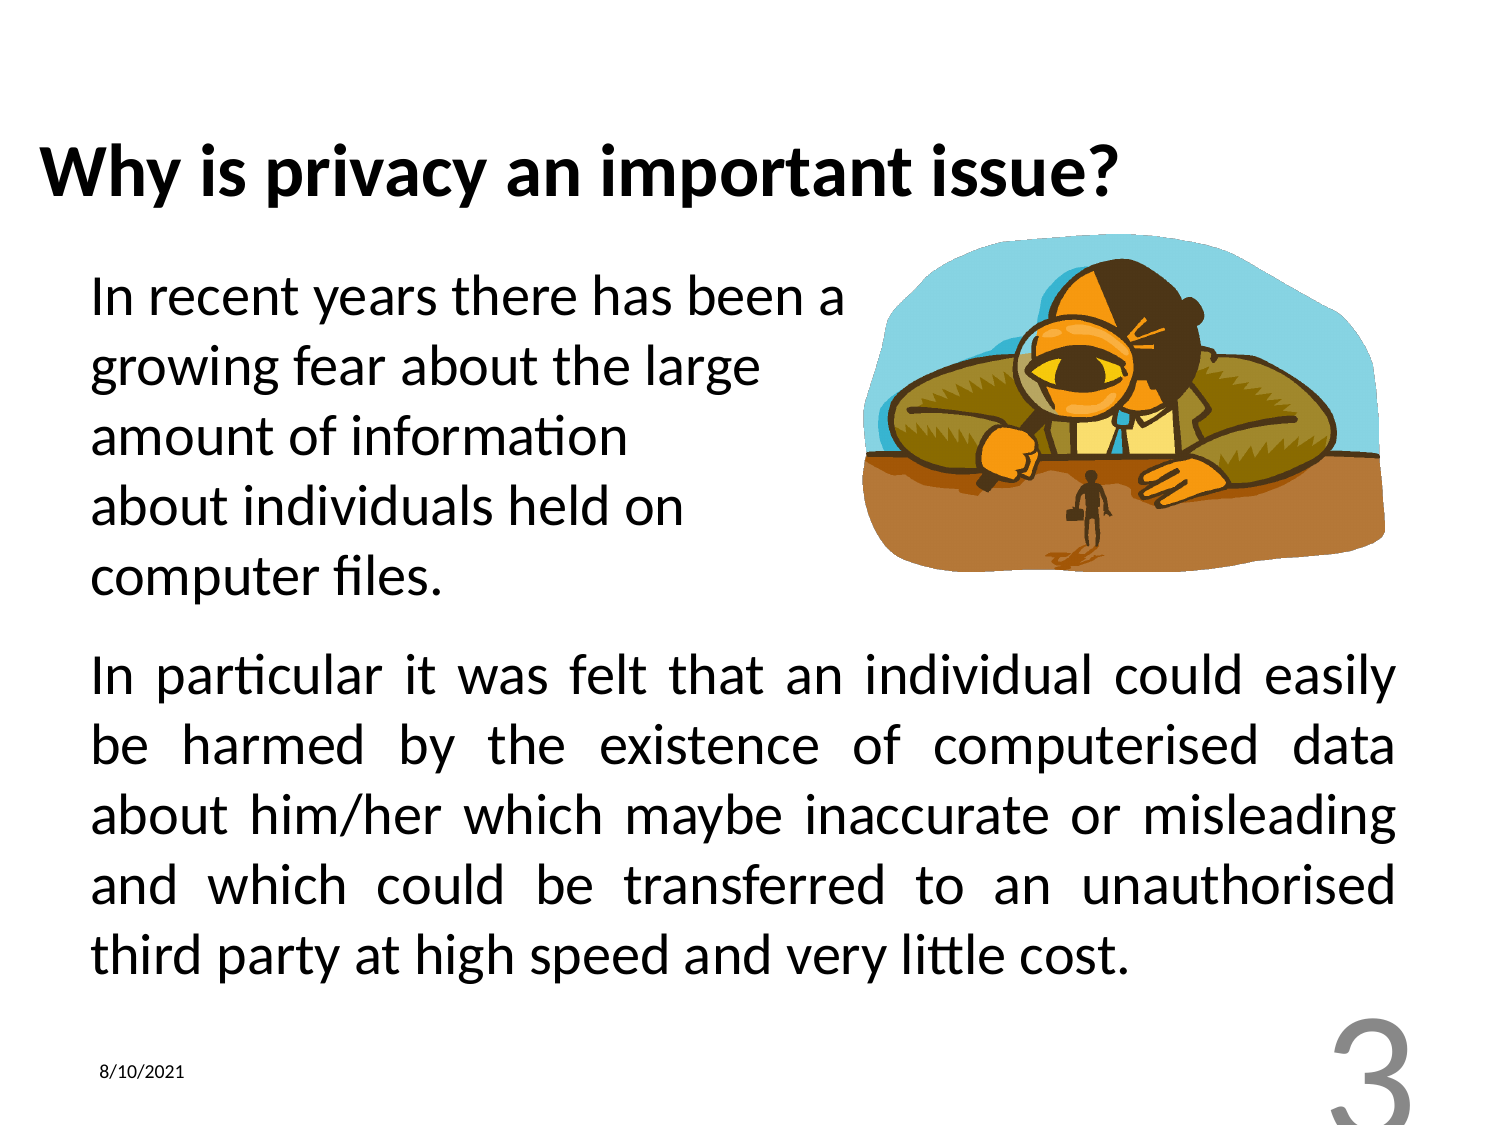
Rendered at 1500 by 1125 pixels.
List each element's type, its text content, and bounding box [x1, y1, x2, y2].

text_box In recent years there has been a growing fear about the large amount of information about individuals held on computer files. In particular it was felt that an individual could easily be harmed by the existence of computerised data about him/her which maybe inaccurate or misleading and which could be transferred to an unauthorised third party at high speed and very little cost. [74, 249, 1413, 994]
slide_number 3 [1073, 956, 1433, 1125]
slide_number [84, 1051, 591, 1090]
picture [862, 229, 1388, 575]
text_box Why is privacy an important issue? [24, 114, 1325, 220]
